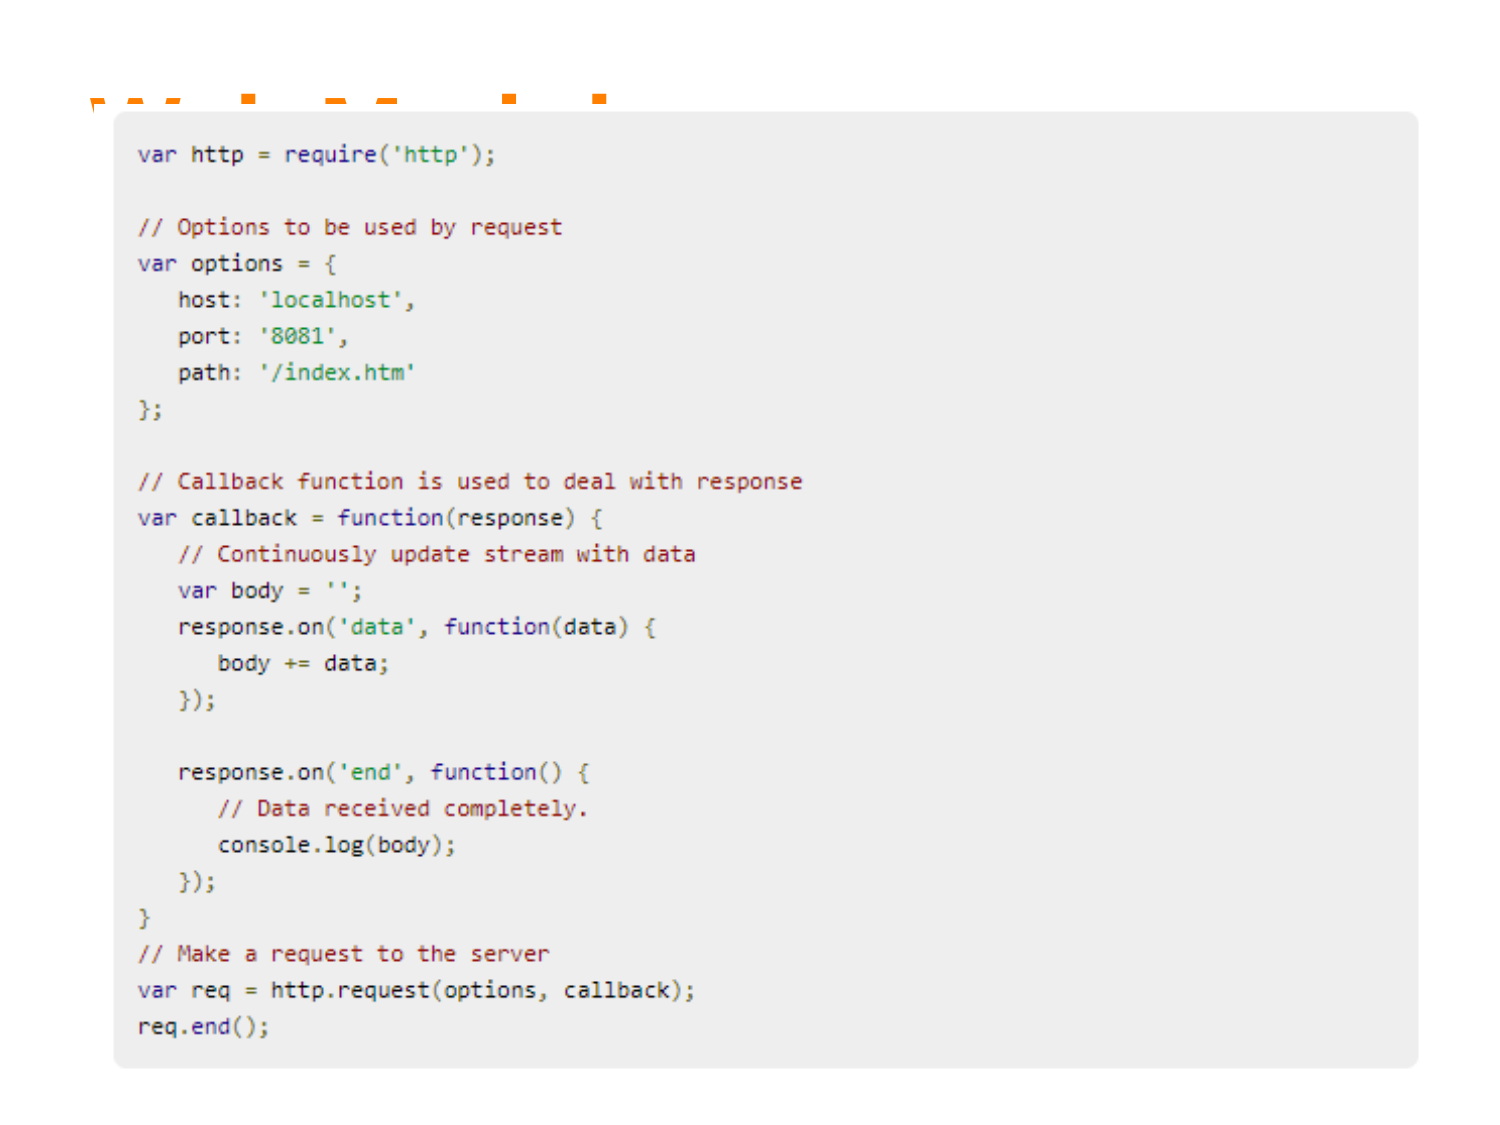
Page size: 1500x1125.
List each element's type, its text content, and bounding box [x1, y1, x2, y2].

title Web Module [75, 25, 1425, 231]
picture [94, 104, 1426, 1087]
